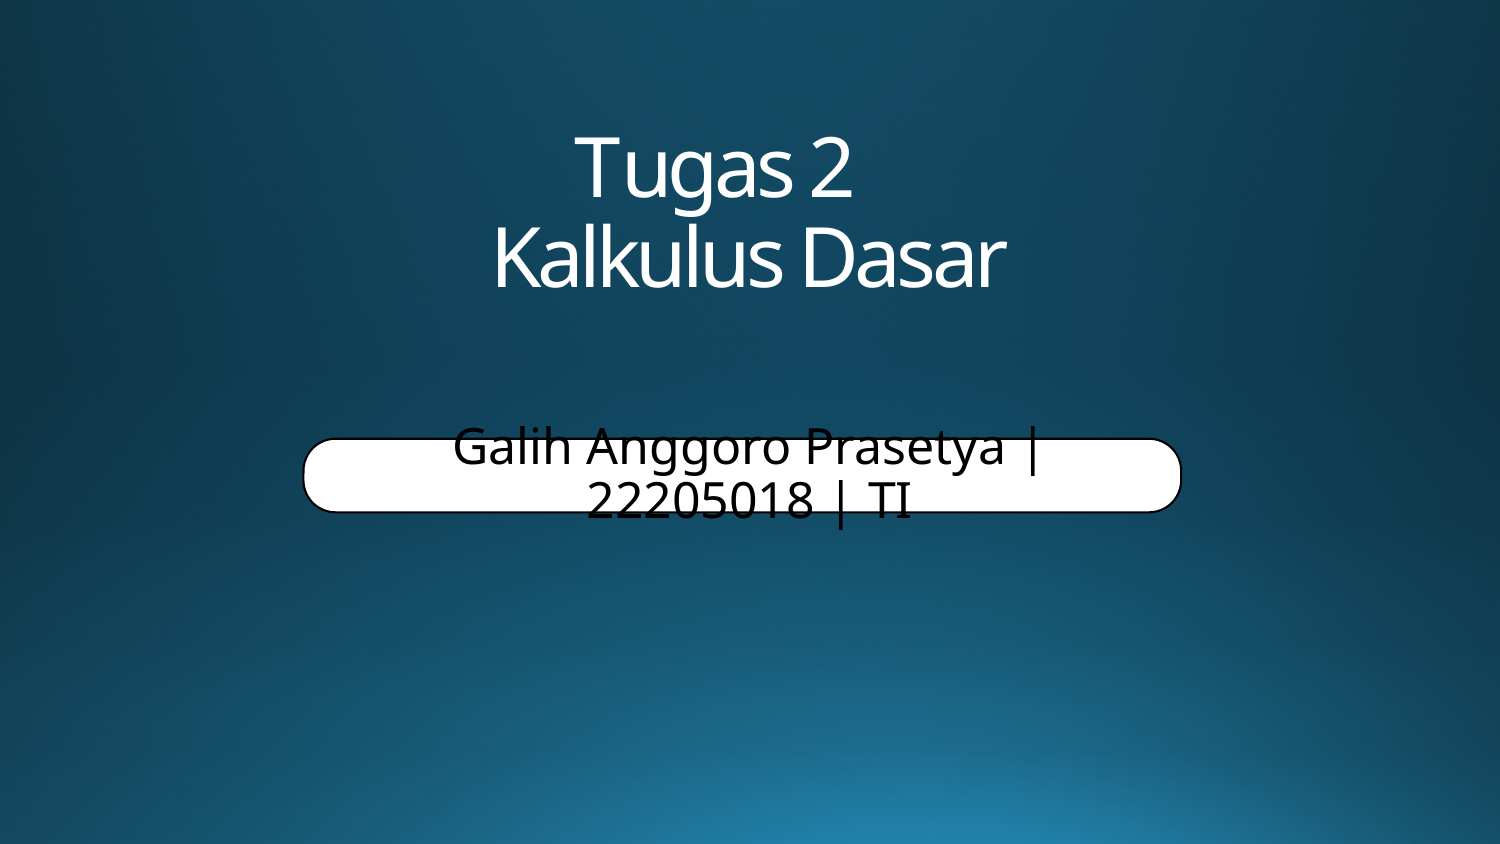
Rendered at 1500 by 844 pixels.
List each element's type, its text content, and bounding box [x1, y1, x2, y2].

text_box [302, 437, 1183, 514]
subtitle Galih Anggoro Prasetya | 22205018 | TI [337, 458, 1162, 493]
picture [0, 0, 1500, 844]
title Tugas 2 Kalkulus Dasar [318, 81, 1182, 349]
